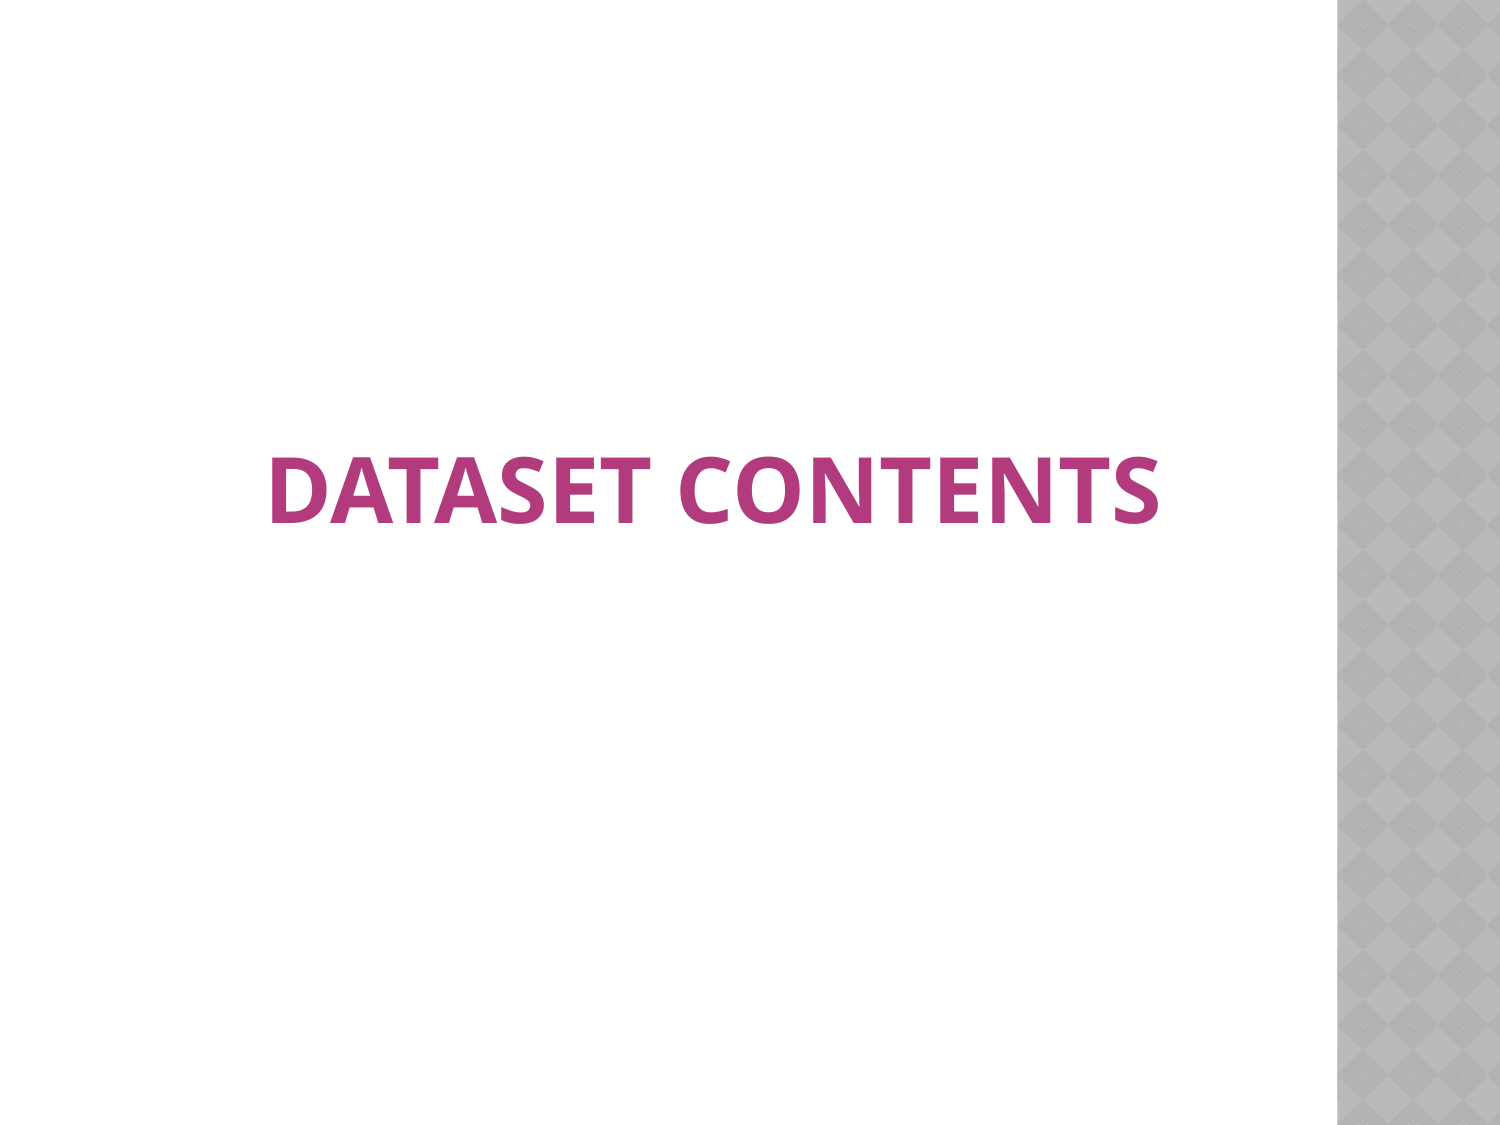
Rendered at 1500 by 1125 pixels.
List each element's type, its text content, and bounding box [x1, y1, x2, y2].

title Dataset contents [230, 349, 1198, 543]
